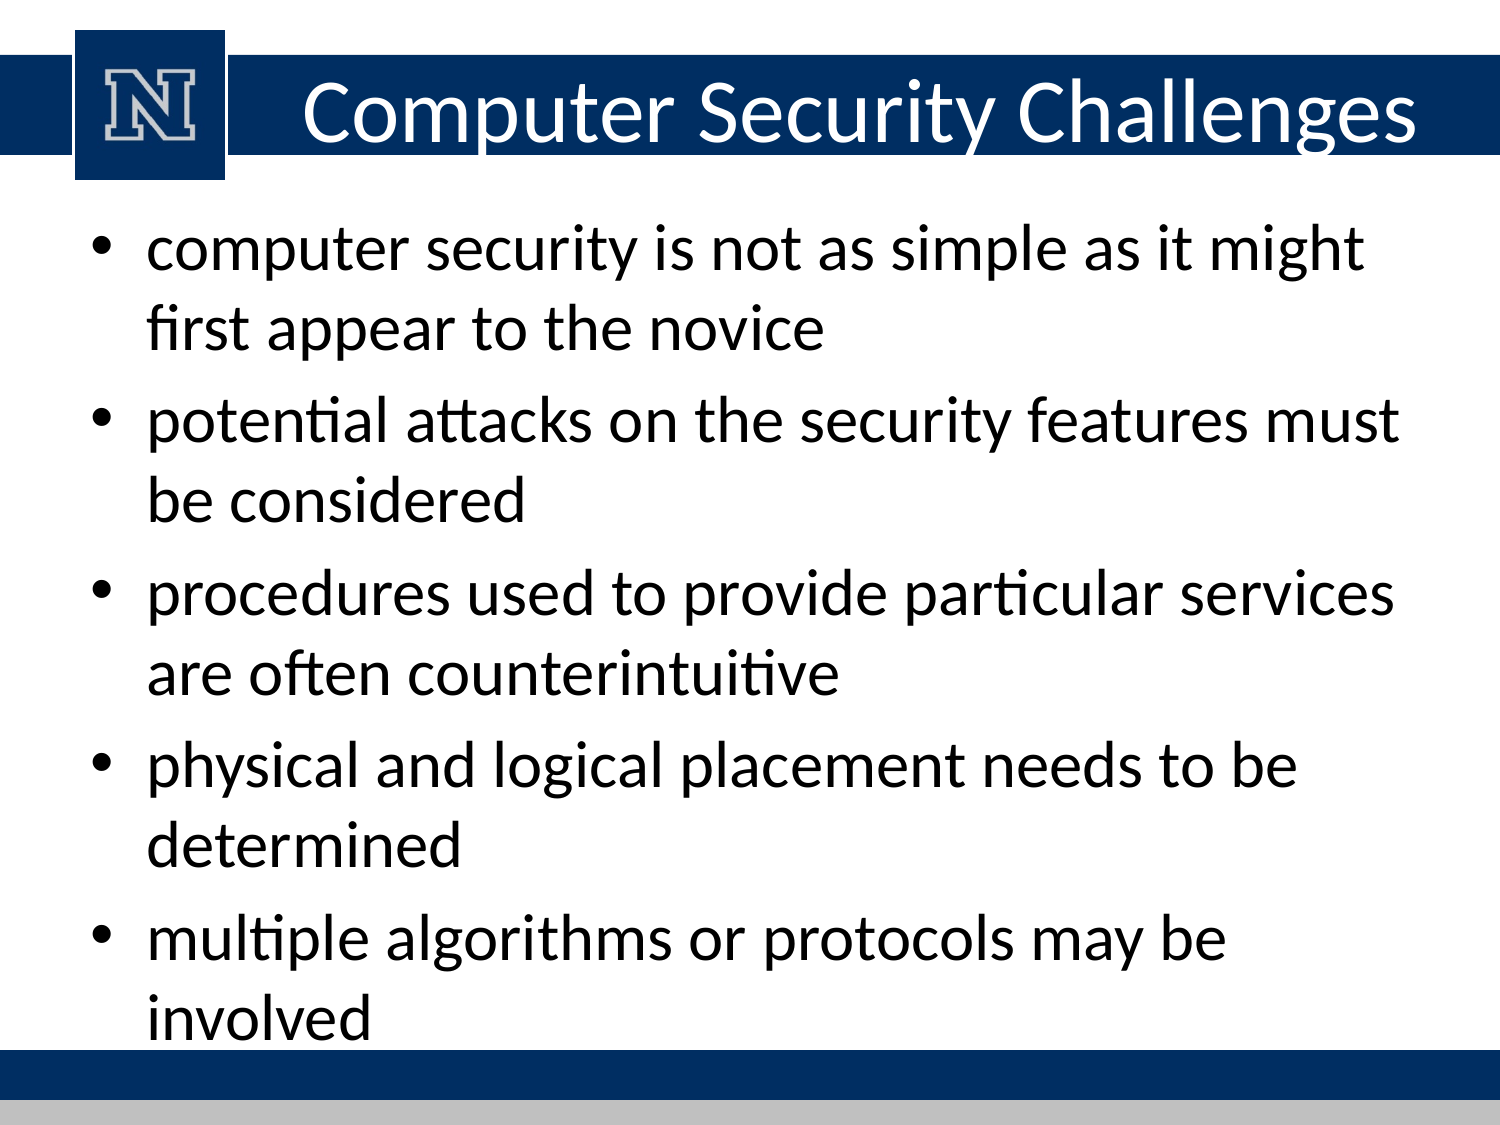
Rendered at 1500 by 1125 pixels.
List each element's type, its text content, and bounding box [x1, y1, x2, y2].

list computer security is not as simple as it might first appear to the novice potential attacks on the security features must be considered procedures used to provide particular services are often counterintuitive physical and logical placement needs to be determined multiple algorithms or protocols may be involved [75, 196, 1425, 989]
picture [75, 30, 225, 180]
title Computer Security Challenges [287, 12, 1475, 200]
